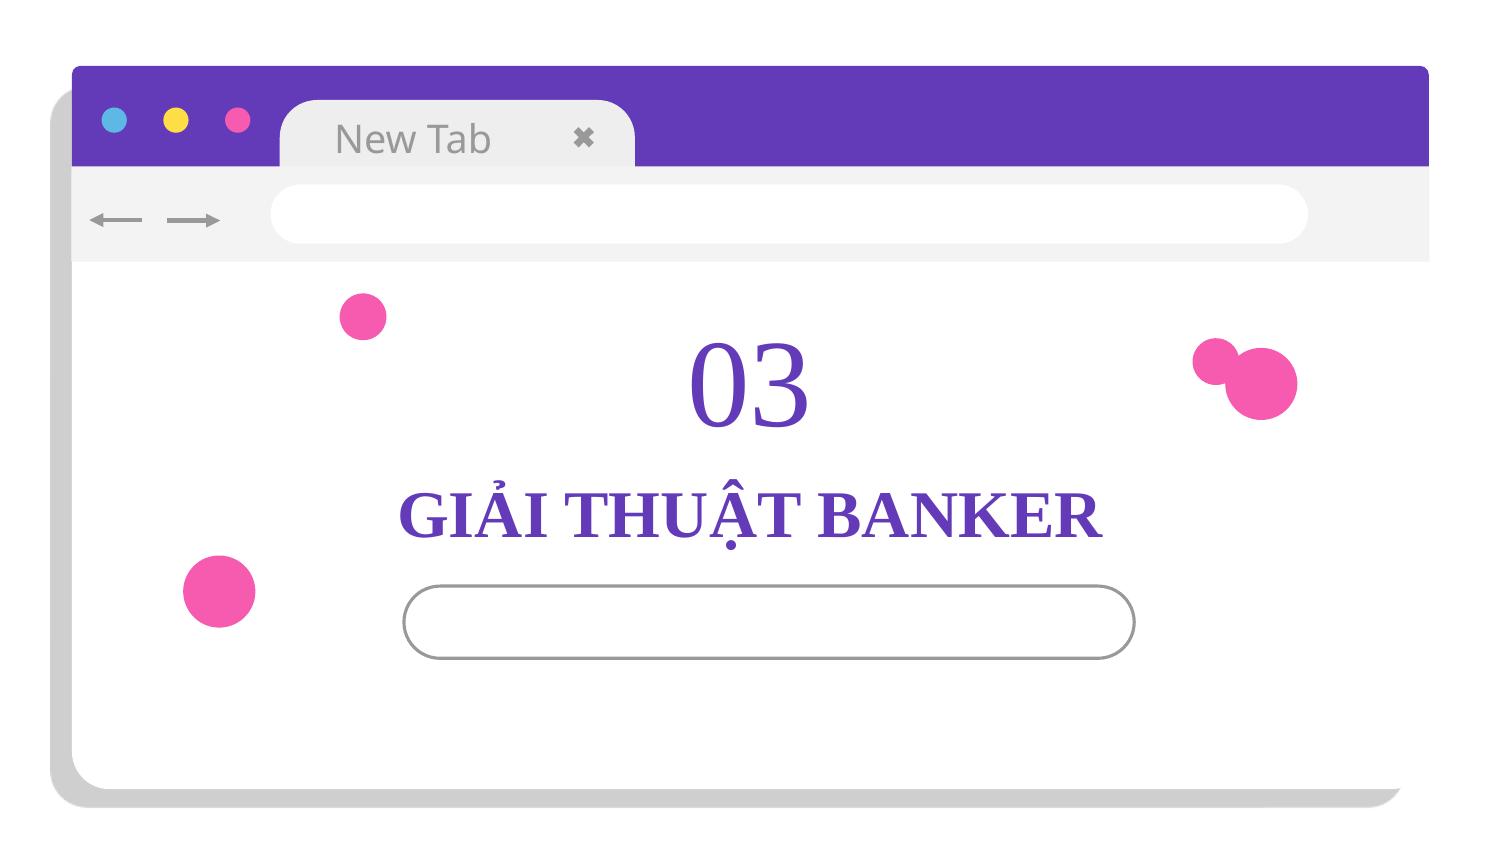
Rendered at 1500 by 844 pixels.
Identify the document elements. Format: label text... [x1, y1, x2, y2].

title GIẢI THUẬT BANKER [71, 448, 1429, 574]
title 03 [433, 277, 1067, 448]
text_box [339, 293, 387, 341]
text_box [1182, 328, 1313, 434]
text_box [403, 586, 1135, 659]
text_box [183, 555, 256, 628]
